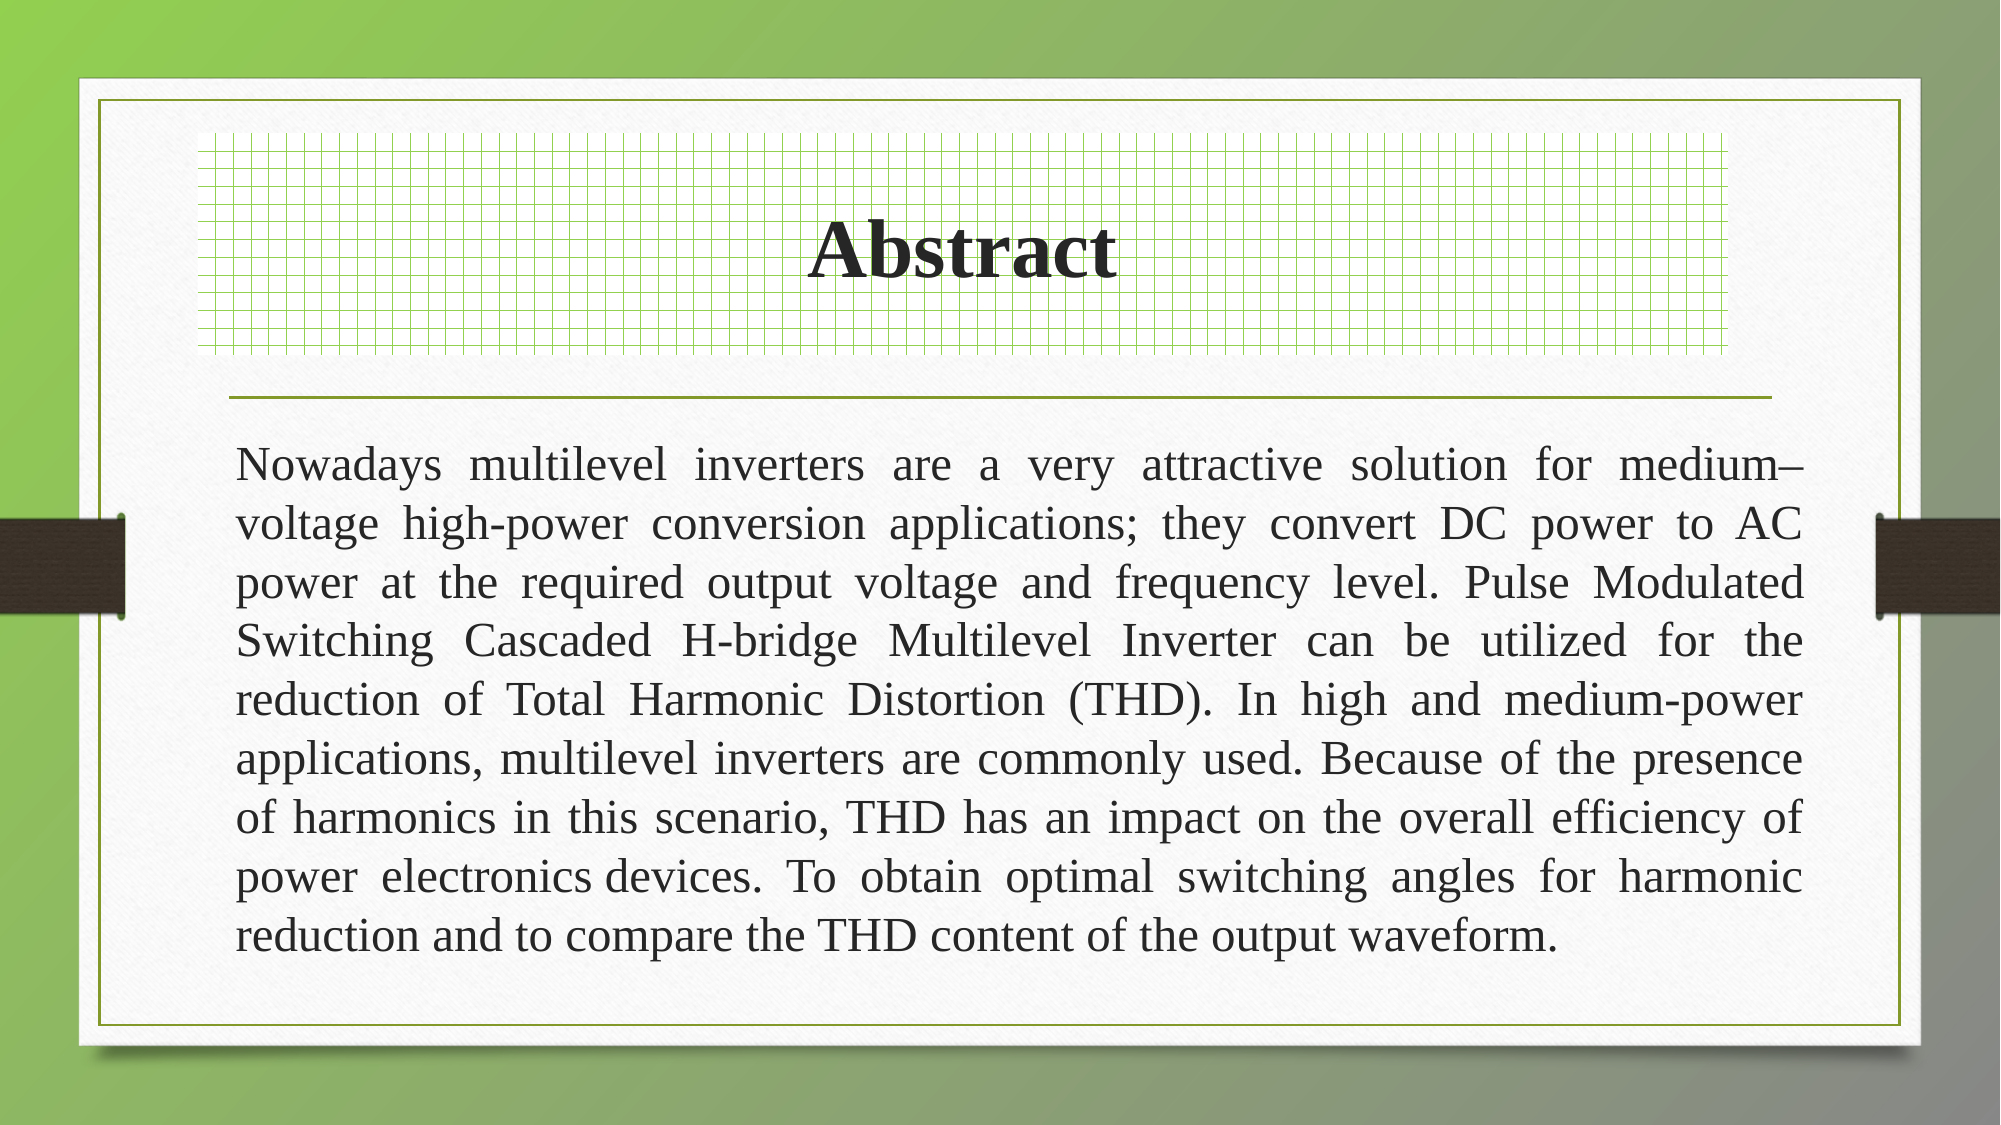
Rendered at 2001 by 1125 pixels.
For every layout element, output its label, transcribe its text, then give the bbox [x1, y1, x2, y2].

title Abstract [197, 133, 1729, 356]
list Nowadays multilevel inverters are a very attractive solution for medium–voltage high-power conversion applications; they convert DC power to AC power at the required output voltage and frequency level. Pulse Modulated Switching Cascaded H-bridge Multilevel Inverter can be utilized for the reduction of Total Harmonic Distortion (THD). In high and medium-power applications, multilevel inverters are commonly used. Because of the presence of harmonics in this scenario, THD has an impact on the overall efficiency of power electronics devices. To obtain optimal switching angles for harmonic reduction and to compare the THD content of the output waveform. [220, 423, 1820, 992]
picture [0, 0, 2001, 1125]
